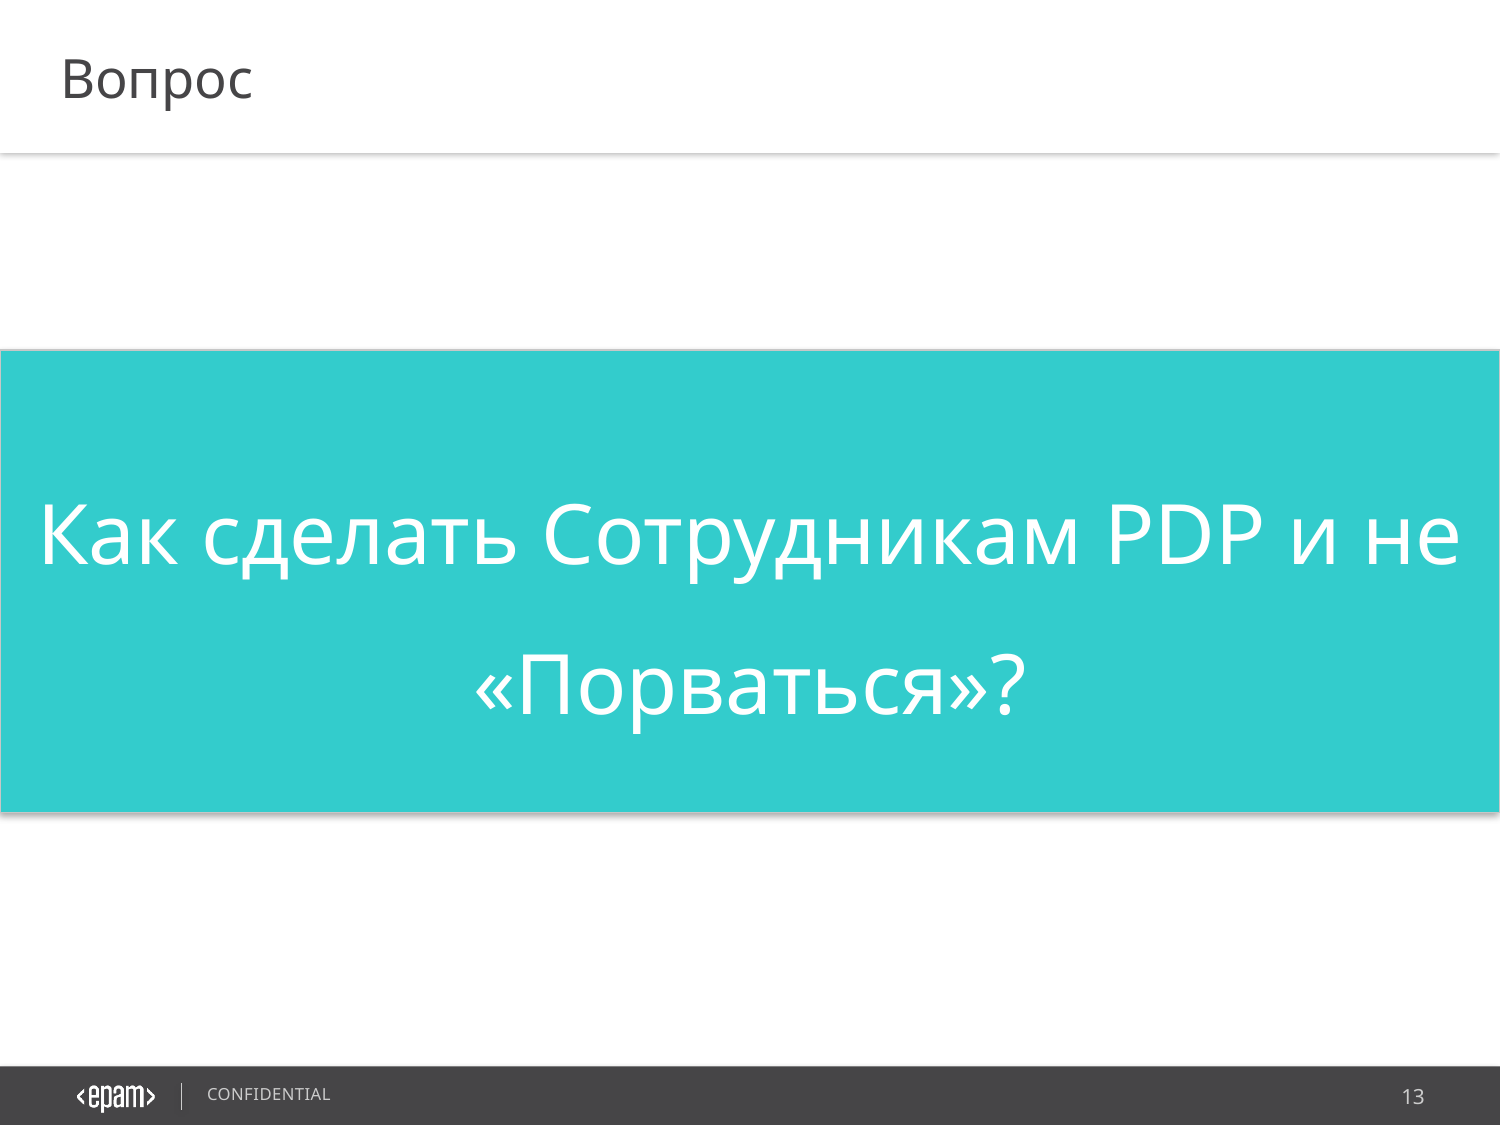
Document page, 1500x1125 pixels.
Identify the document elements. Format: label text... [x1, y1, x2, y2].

picture [76, 1085, 155, 1113]
list Вопрос [0, 0, 1500, 153]
text_box Как сделать Сотрудникам PDP и не «Порваться»? [0, 349, 1500, 813]
